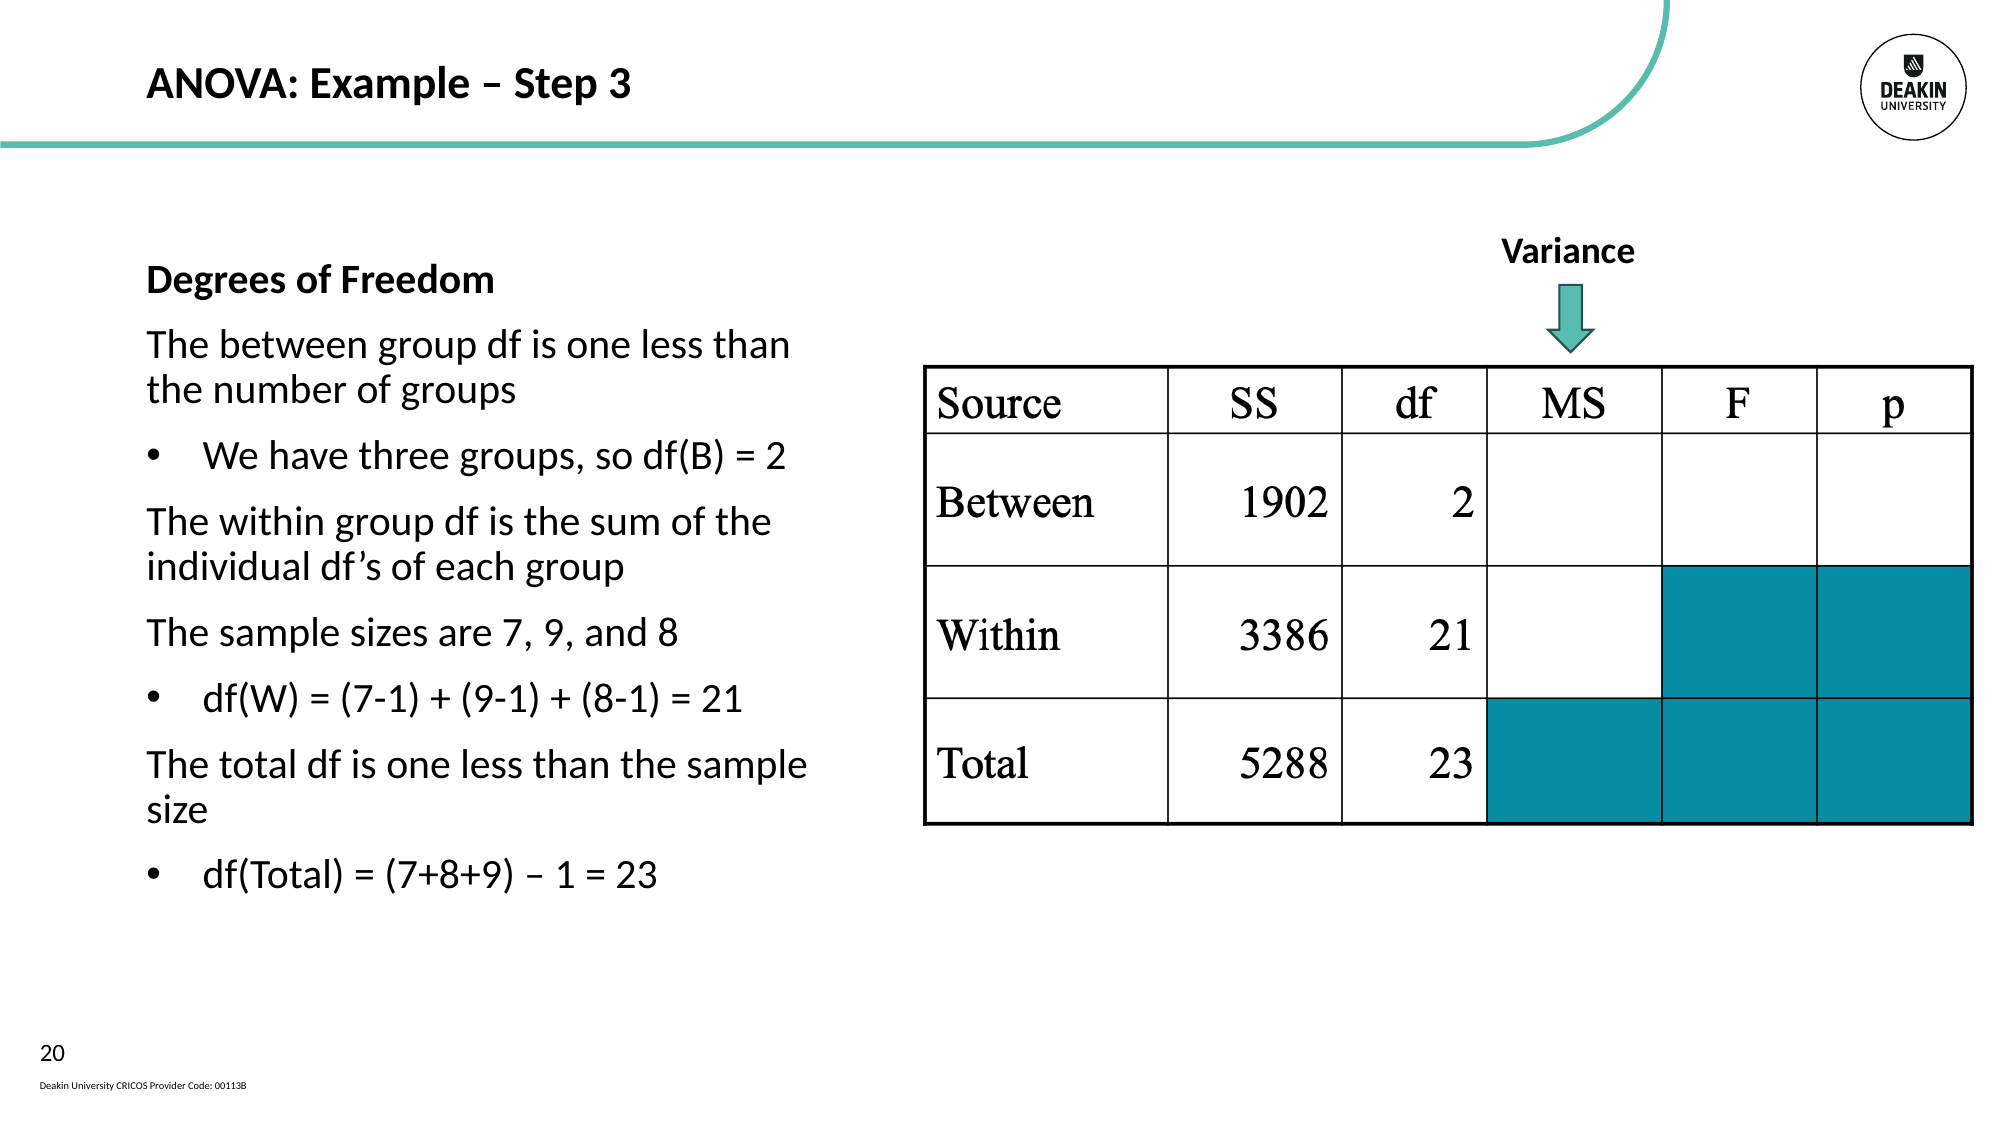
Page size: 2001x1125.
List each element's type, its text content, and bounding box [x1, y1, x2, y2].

picture [923, 361, 1976, 827]
title ANOVA: Example – Step 3 [131, 45, 1526, 123]
footer Deakin University CRICOS Provider Code: 00113B [39, 1073, 1127, 1104]
list Degrees of Freedom The between group df is one less than the number of groups We have three groups, so df(B) = 2 The within group df is the sum of the individual df’s of each group The sample sizes are 7, 9, and 8 df(W) = (7-1) + (9-1) + (8-1) = 21 The total df is one less than the sample size df(Total) = (7+8+9) – 1 = 23 [131, 249, 867, 975]
text_box [1545, 283, 1596, 354]
text_box Variance [1486, 218, 1655, 279]
slide_number 20 [39, 1031, 135, 1072]
